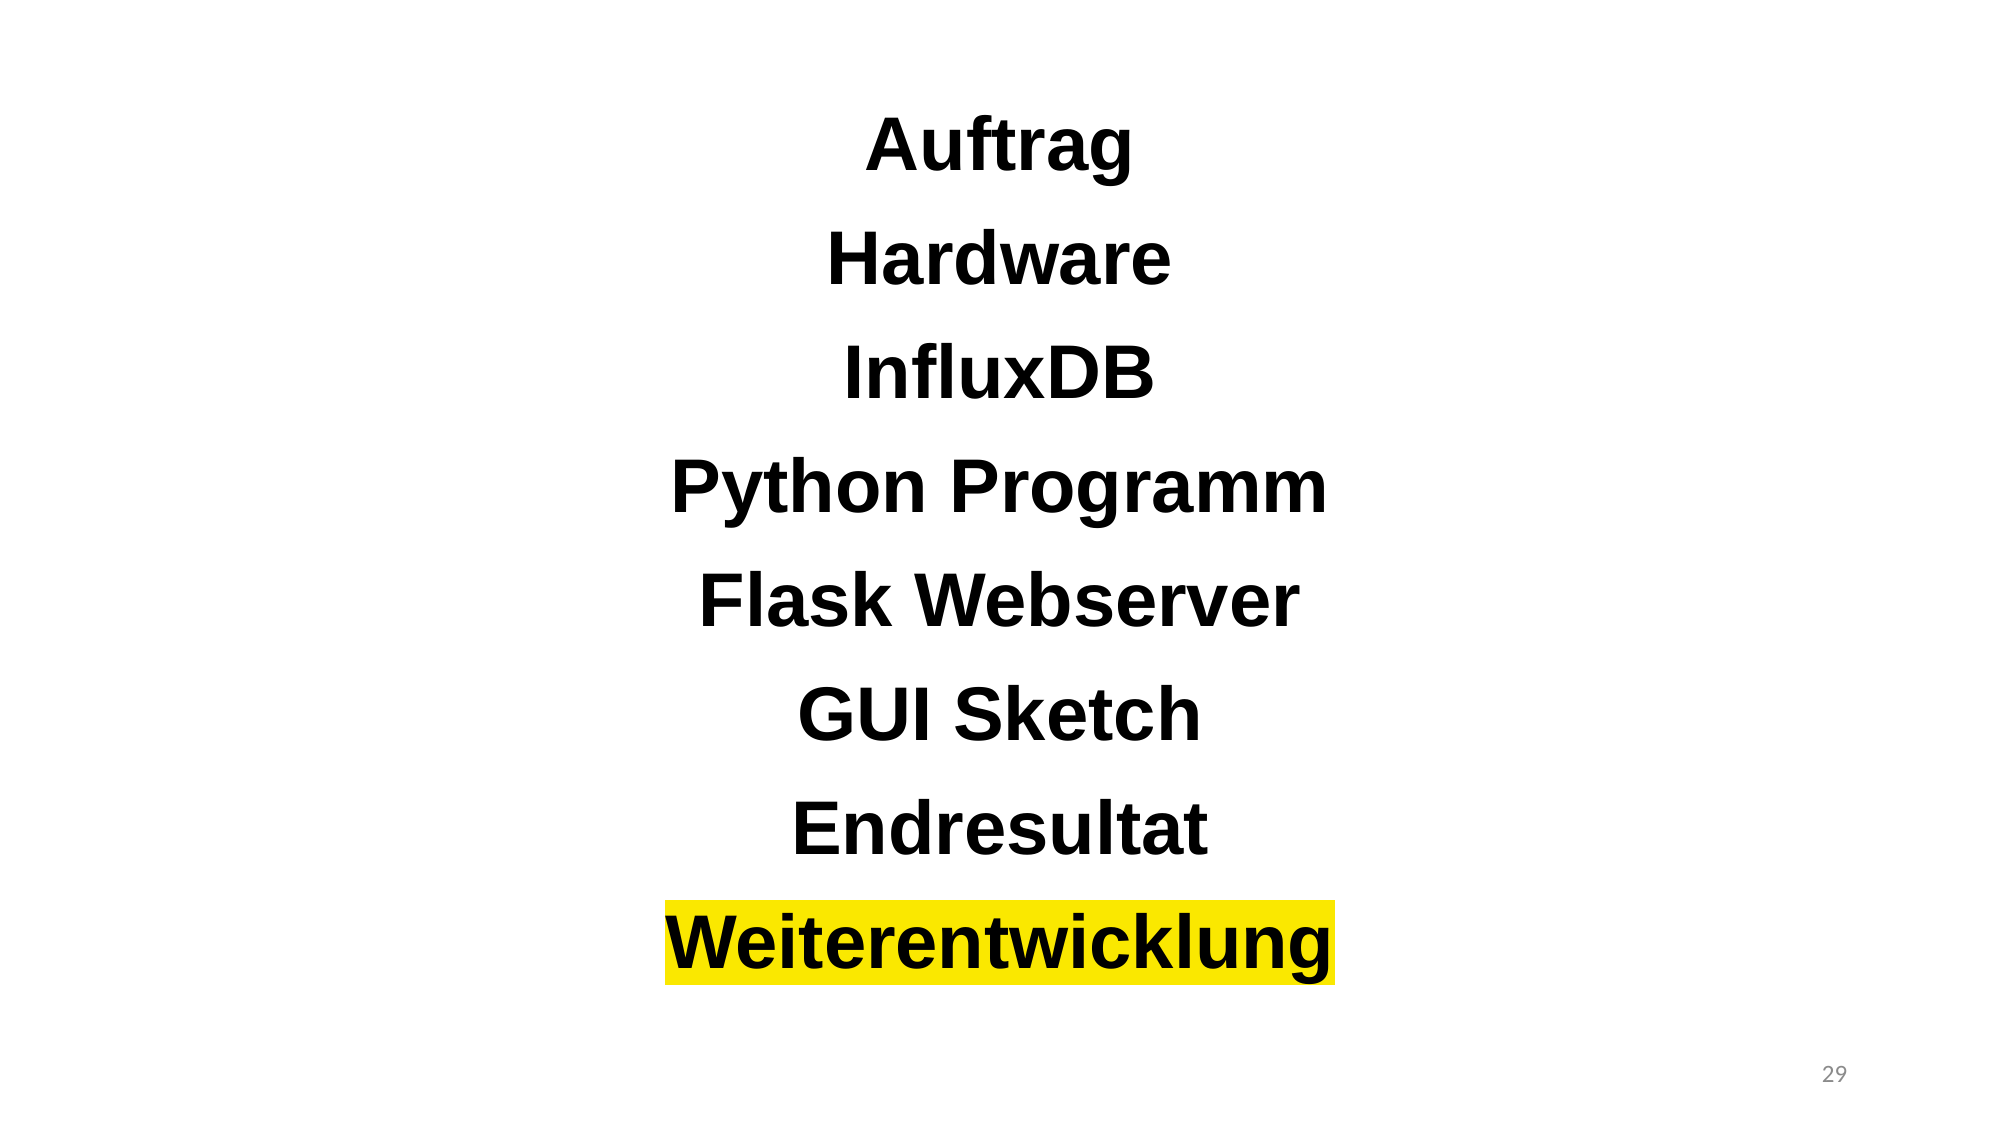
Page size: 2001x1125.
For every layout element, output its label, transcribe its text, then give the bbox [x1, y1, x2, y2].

title Auftrag Hardware InfluxDB Python Programm Flask Webserver GUI Sketch Endresultat Weiterentwicklung [137, 59, 1863, 996]
slide_number 29 [1412, 1042, 1863, 1103]
